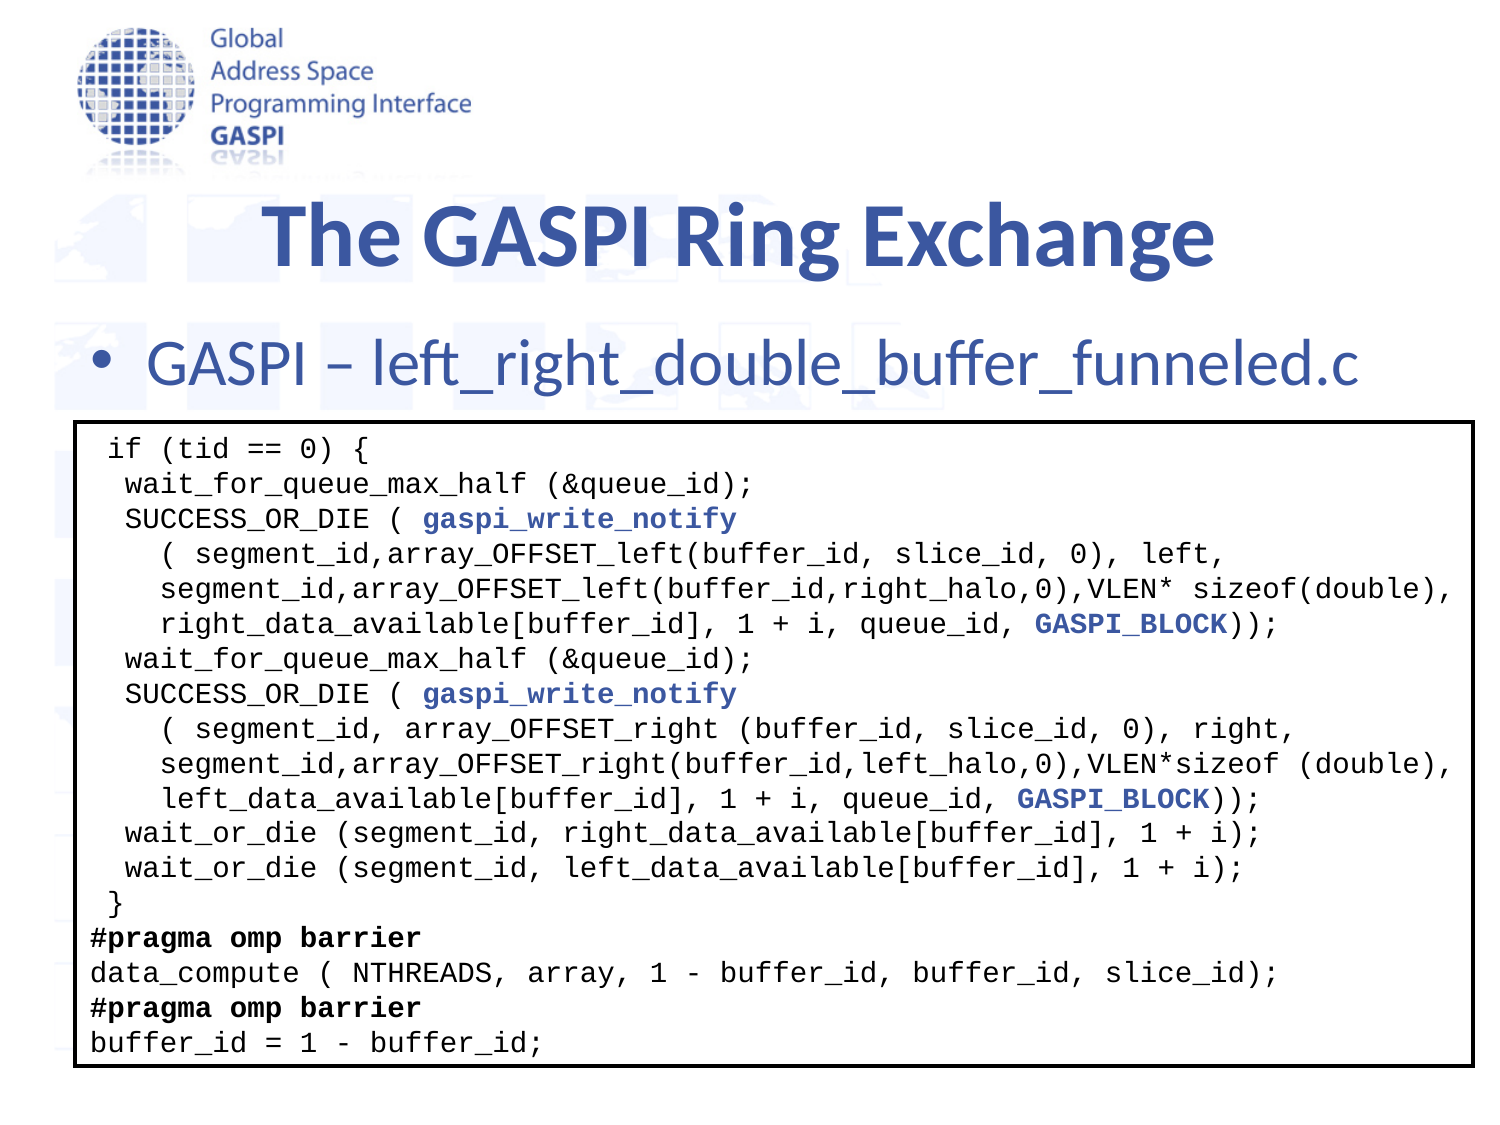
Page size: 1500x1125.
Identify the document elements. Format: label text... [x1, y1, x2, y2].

list GASPI – left_right_double_buffer_funneled.c [74, 310, 1426, 420]
text_box if (tid == 0) { wait_for_queue_max_half (&queue_id); SUCCESS_OR_DIE ( gaspi_write_notify ( segment_id,array_OFFSET_left(buffer_id, slice_id, 0), left, segment_id,array_OFFSET_left(buffer_id,right_halo,0),VLEN* sizeof(double), right_data_available[buffer_id], 1 + i, queue_id, GASPI_BLOCK)); wait_for_queue_max_half (&queue_id); SUCCESS_OR_DIE ( gaspi_write_notify ( segment_id, array_OFFSET_right (buffer_id, slice_id, 0), right, segment_id,array_OFFSET_right(buffer_id,left_halo,0),VLEN*sizeof (double), left_data_available[buffer_id], 1 + i, queue_id, GASPI_BLOCK)); wait_or_die (segment_id, right_data_available[buffer_id], 1 + i); wait_or_die (segment_id, left_data_available[buffer_id], 1 + i); } #pragma omp barrier data_compute ( NTHREADS, array, 1 - buffer_id, buffer_id, slice_id); #pragma omp barrier buffer_id = 1 - buffer_id; [73, 420, 1475, 1068]
picture [0, 0, 1500, 1070]
title The GASPI Ring Exchange [74, 148, 1426, 310]
